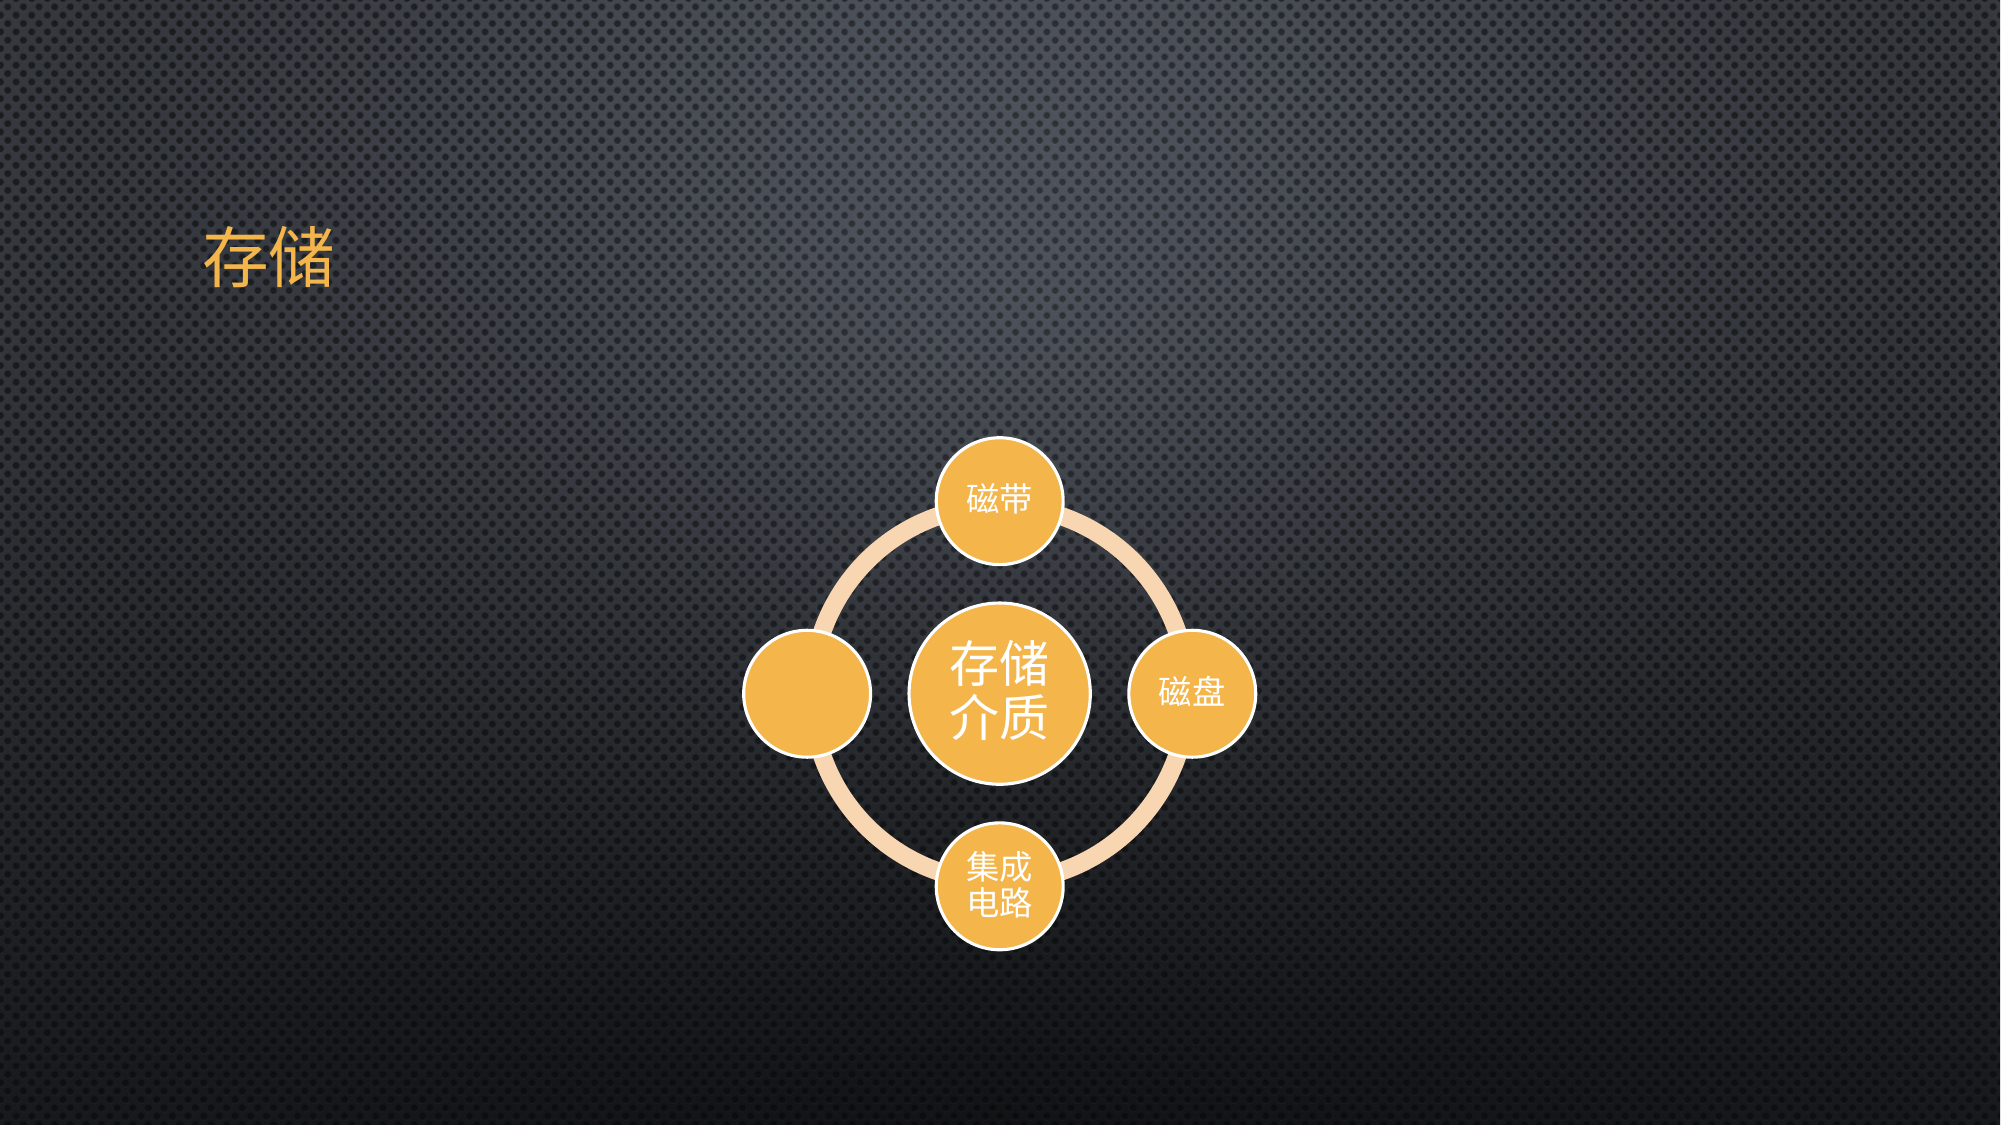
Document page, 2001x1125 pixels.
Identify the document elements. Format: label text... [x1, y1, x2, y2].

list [186, 437, 1813, 951]
title 存储 [187, 99, 1813, 413]
